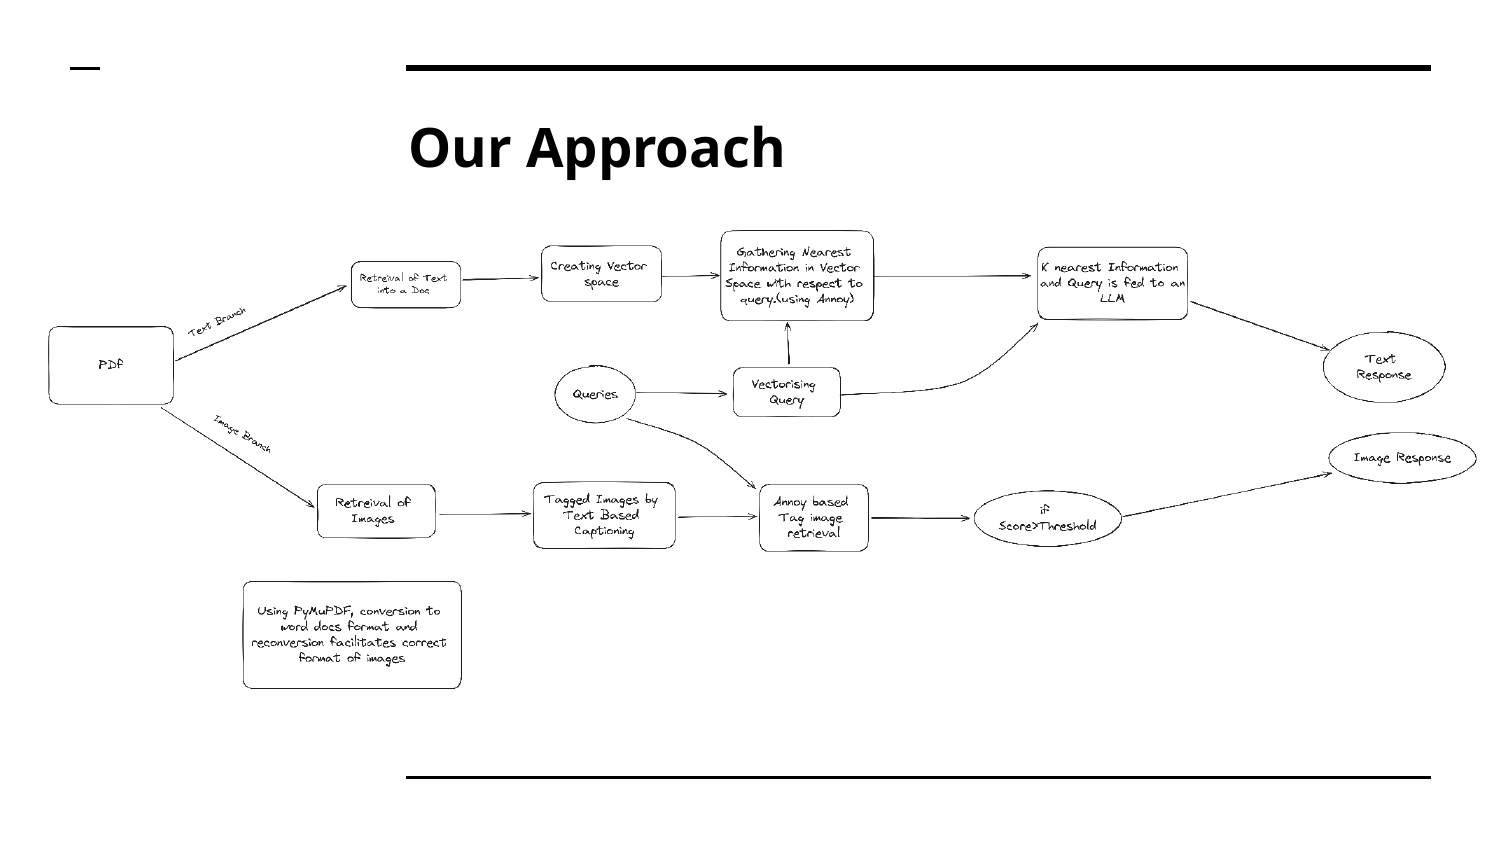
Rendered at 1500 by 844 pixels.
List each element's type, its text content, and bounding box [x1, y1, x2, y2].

title Our Approach [393, 94, 1431, 199]
picture [45, 227, 1479, 693]
